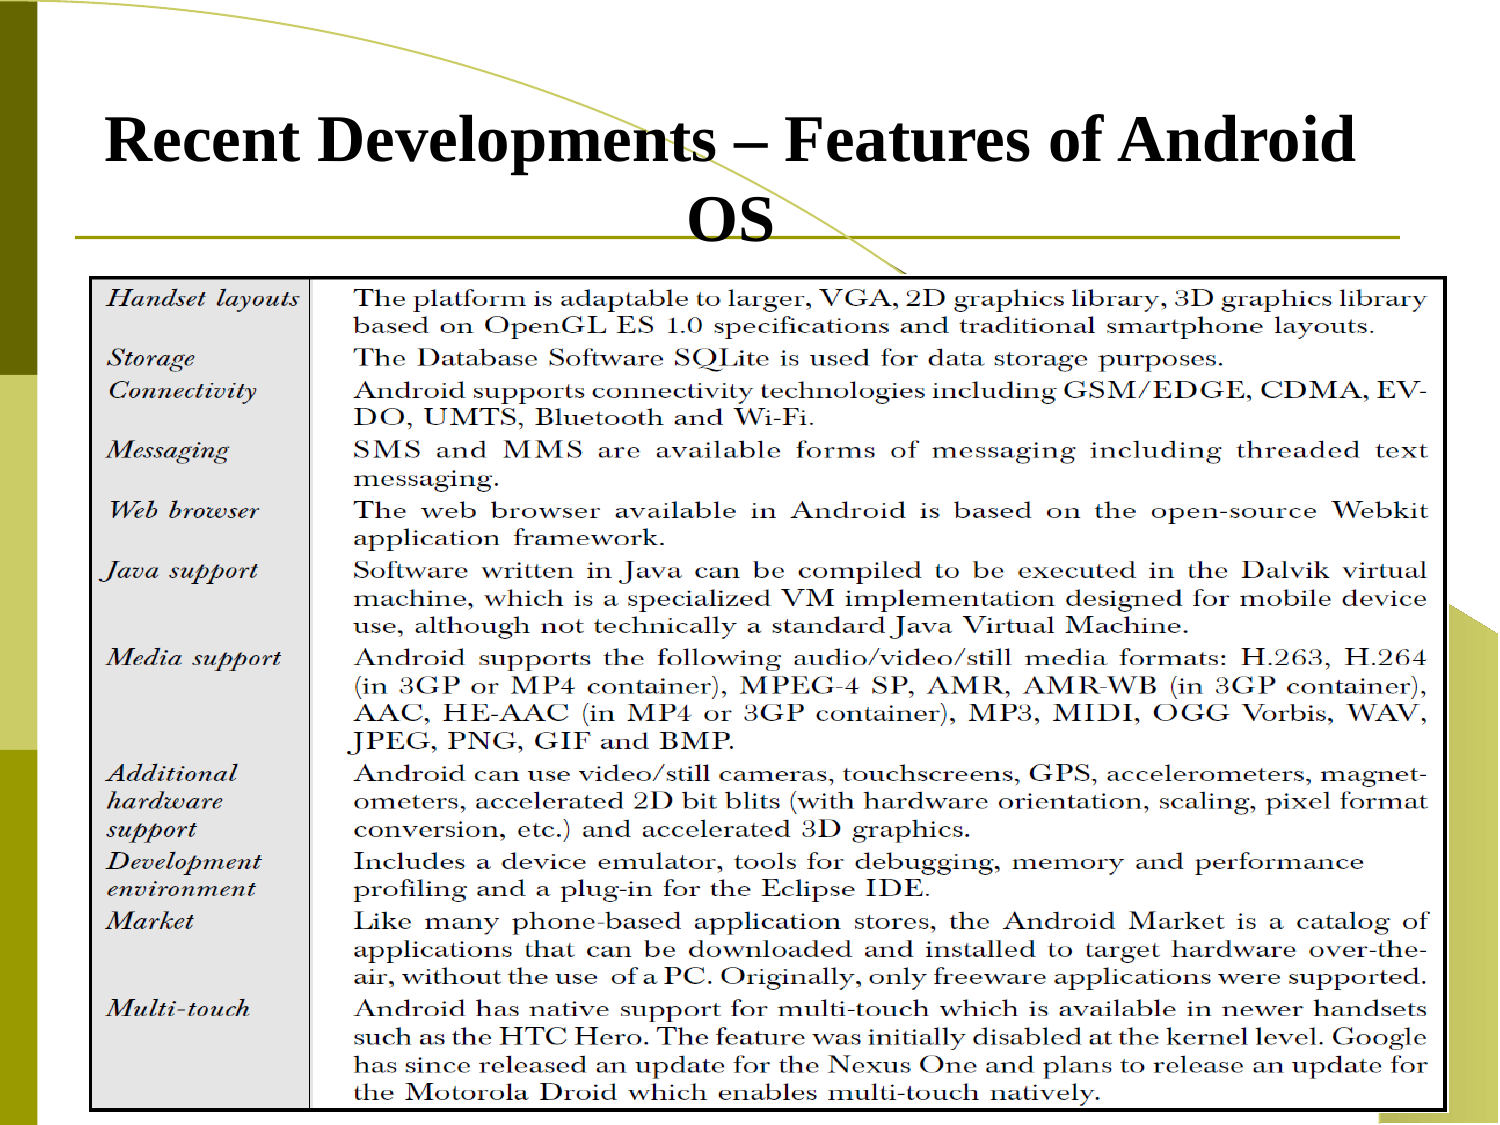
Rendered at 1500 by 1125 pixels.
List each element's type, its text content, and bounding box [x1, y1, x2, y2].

picture [87, 274, 1449, 1113]
text_box Recent Developments – Features of Android OS [62, 87, 1400, 263]
